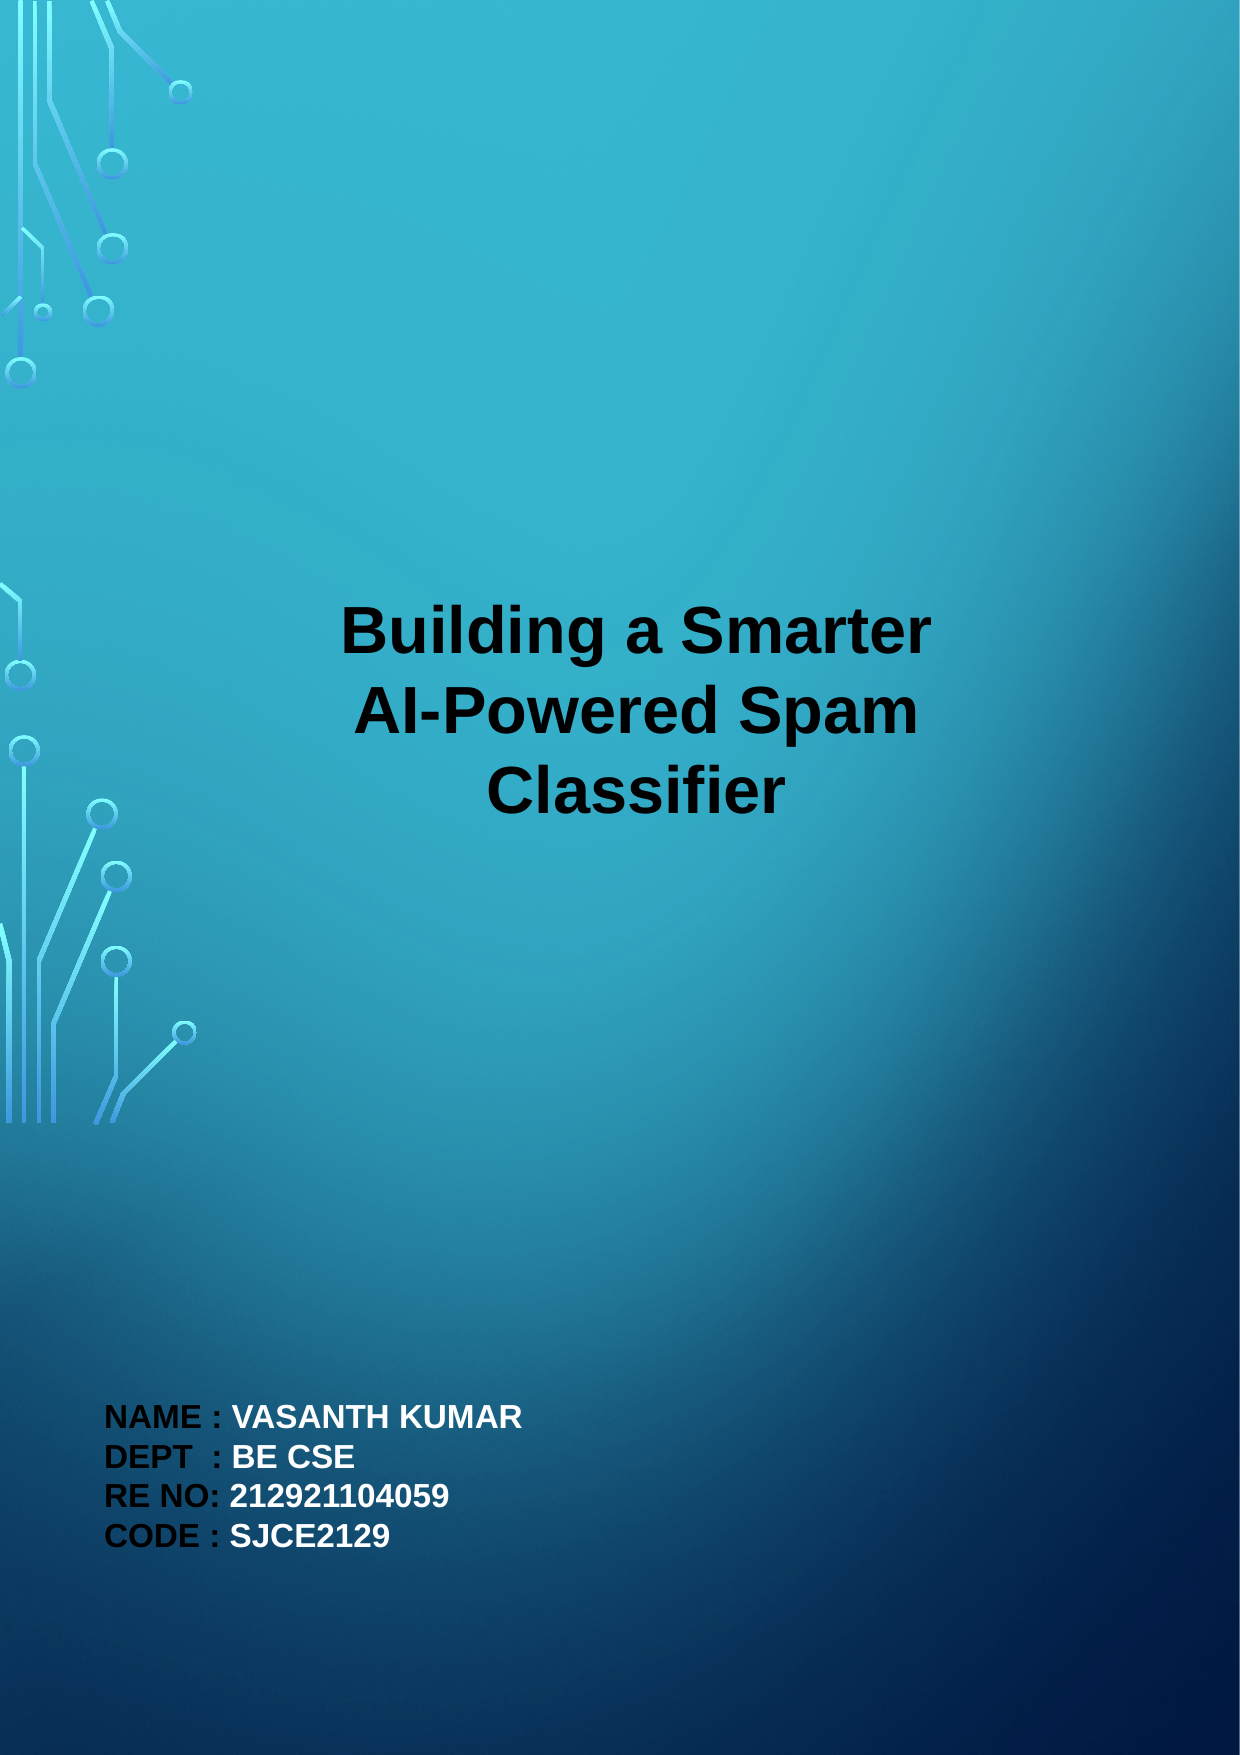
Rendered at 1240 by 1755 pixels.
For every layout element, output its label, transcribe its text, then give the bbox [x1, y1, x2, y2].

text_box Building a Smarter AI-Powered Spam Classifier [282, 579, 992, 835]
text_box NAME : VASANTH KUMAR DEPT : BE CSE RE NO: 212921104059 CODE : SJCE2129 [89, 1387, 626, 1562]
